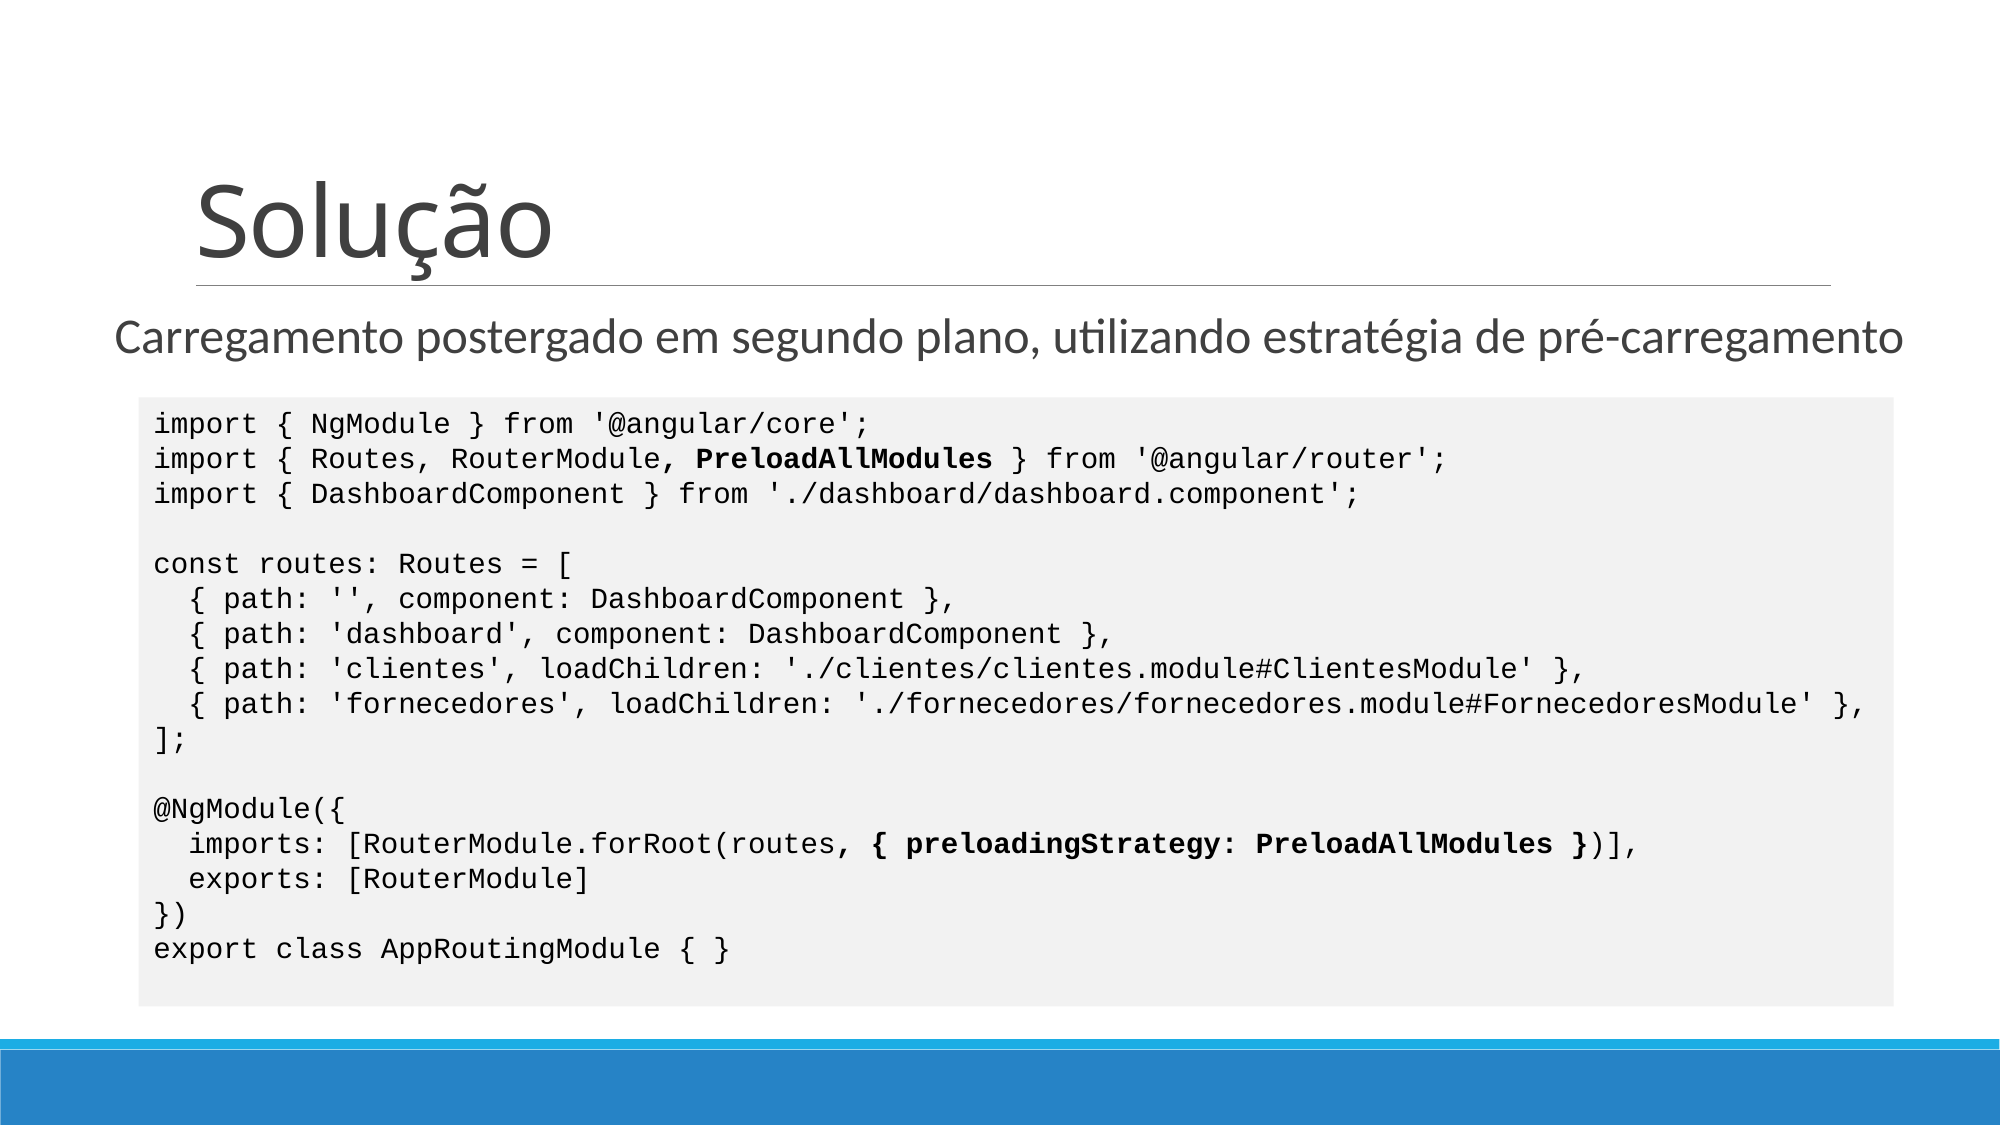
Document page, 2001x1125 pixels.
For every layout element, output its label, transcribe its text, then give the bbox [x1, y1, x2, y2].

title Solução [180, 47, 1830, 285]
list Carregamento postergado em segundo plano, utilizando estratégia de pré-carregamento [114, 302, 1918, 963]
text_box import { NgModule } from '@angular/core'; import { Routes, RouterModule, PreloadAllModules } from '@angular/router'; import { DashboardComponent } from './dashboard/dashboard.component'; const routes: Routes = [ { path: '', component: DashboardComponent }, { path: 'dashboard', component: DashboardComponent }, { path: 'clientes', loadChildren: './clientes/clientes.module#ClientesModule' }, { path: 'fornecedores', loadChildren: './fornecedores/fornecedores.module#FornecedoresModule' }, ]; @NgModule({ imports: [RouterModule.forRoot(routes, { preloadingStrategy: PreloadAllModules })], exports: [RouterModule] }) export class AppRoutingModule { } [138, 397, 1894, 1007]
